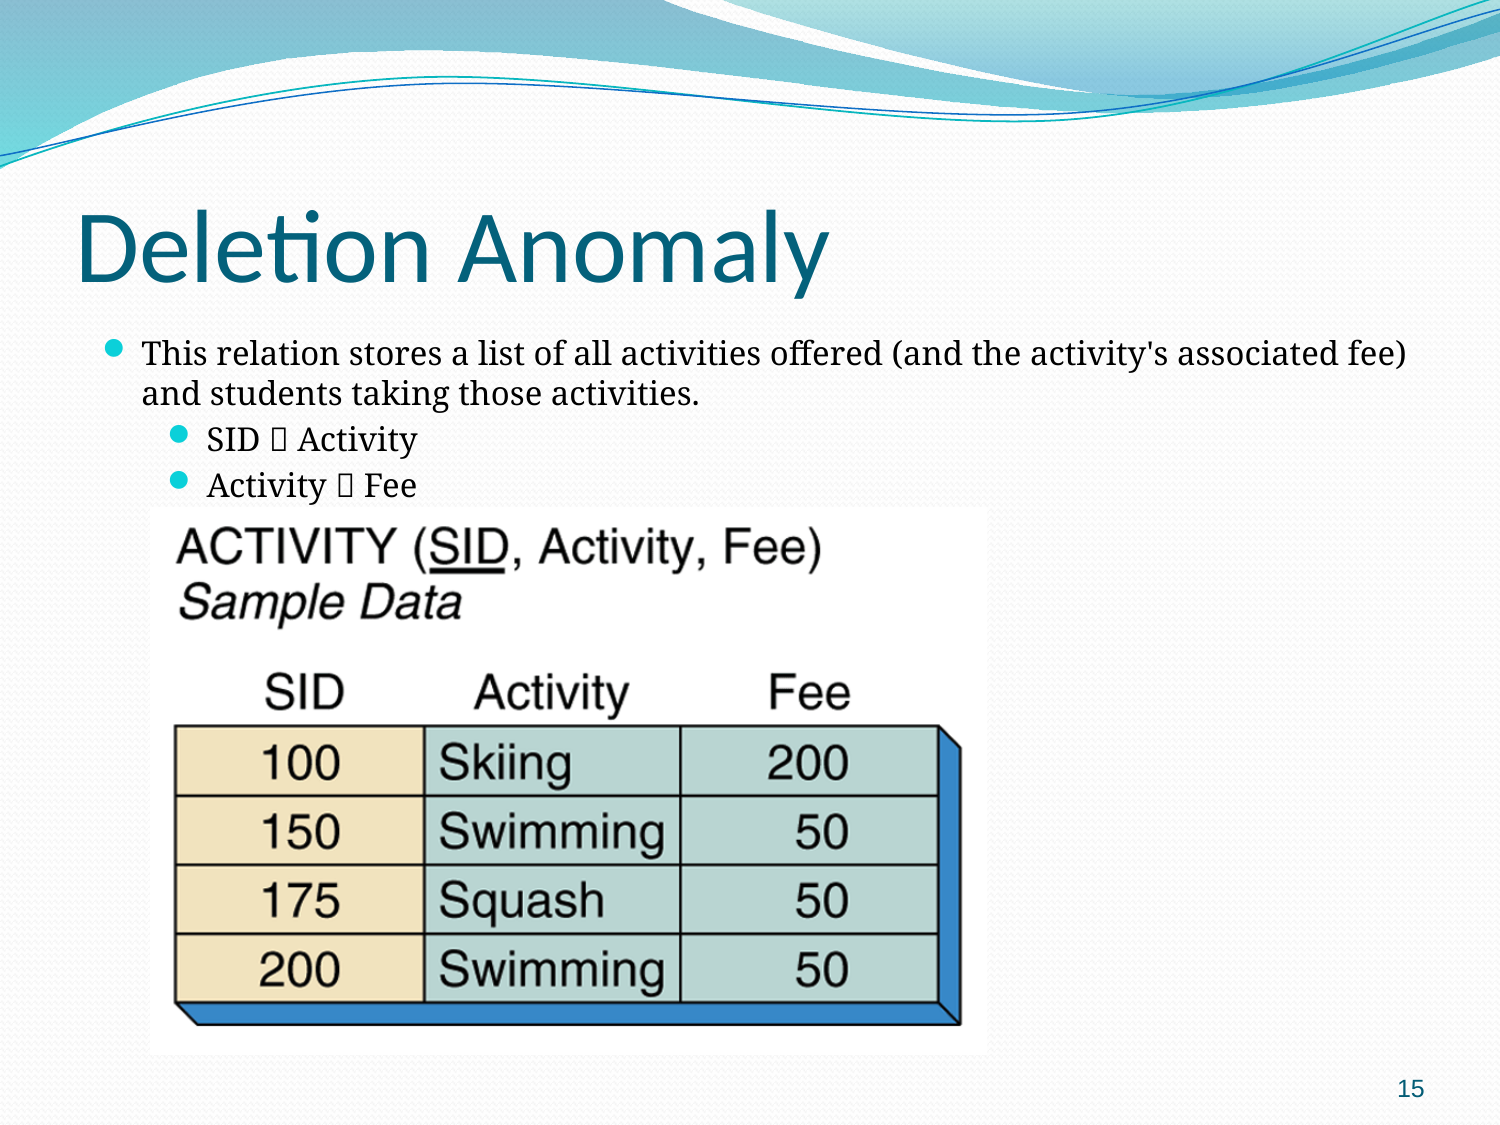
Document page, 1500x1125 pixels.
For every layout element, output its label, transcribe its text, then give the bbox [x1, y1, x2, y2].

title Deletion Anomaly [75, 115, 1425, 303]
text_box This relation stores a list of all activities offered (and the activity's associated fee) and students taking those activities. SID  Activity Activity  Fee [87, 324, 1425, 513]
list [149, 506, 988, 1055]
slide_number 15 [1299, 1042, 1425, 1103]
